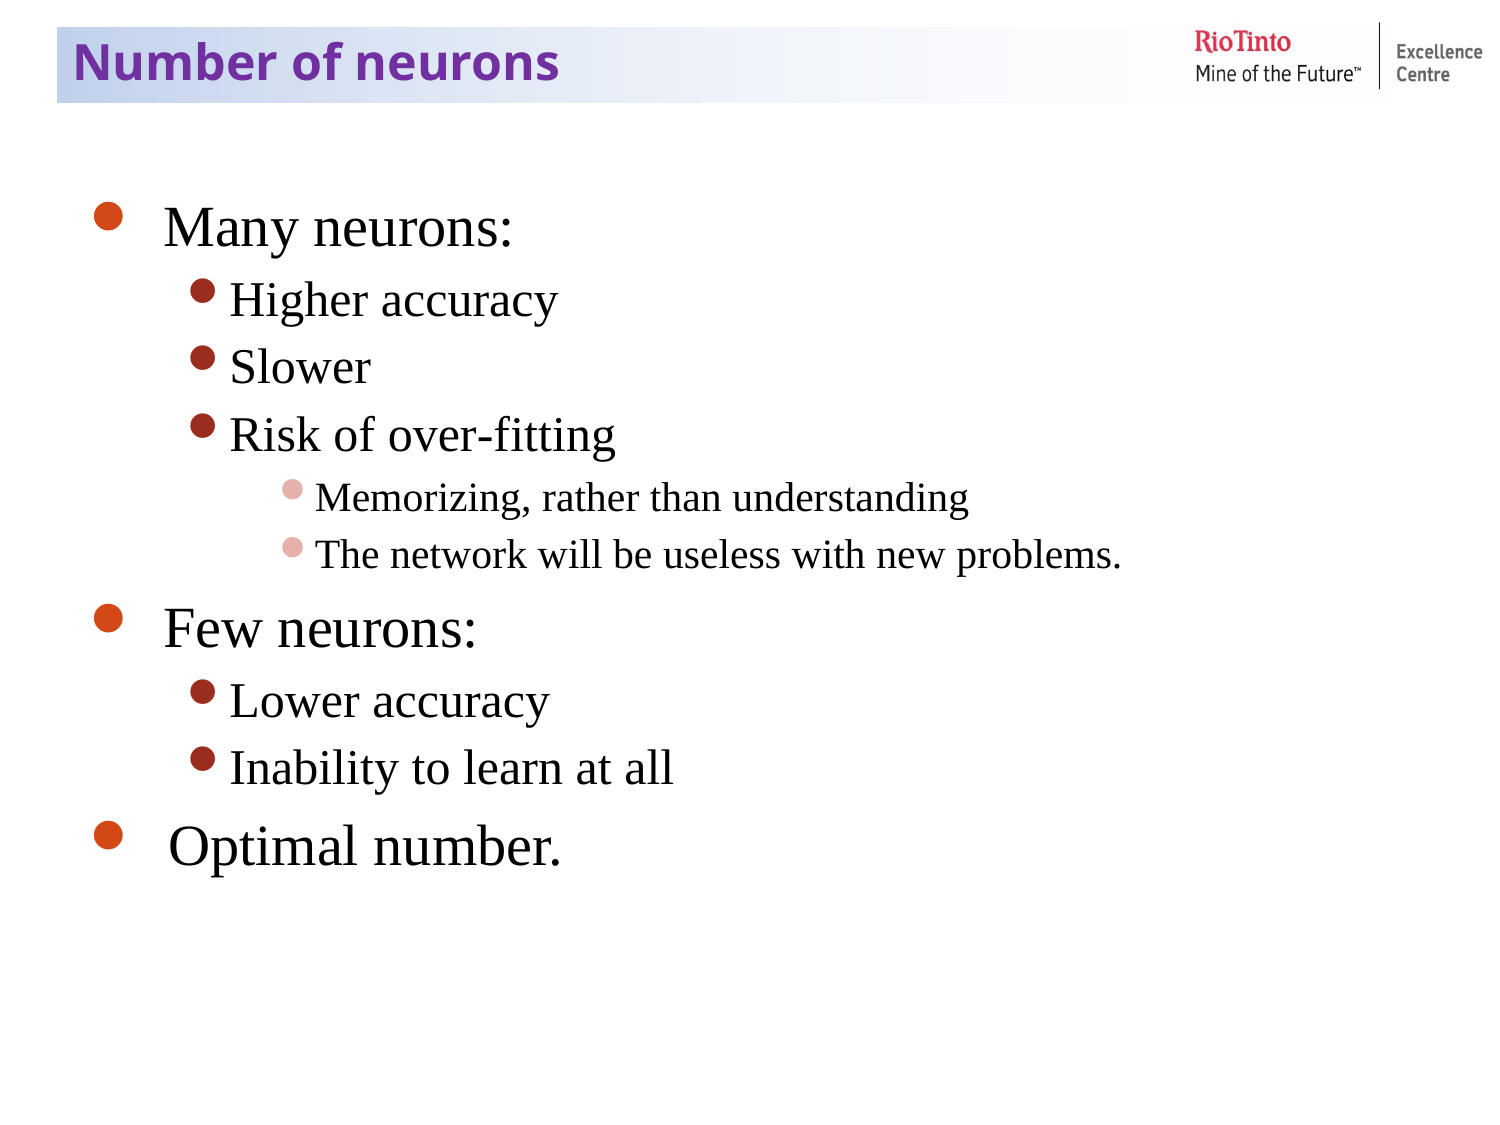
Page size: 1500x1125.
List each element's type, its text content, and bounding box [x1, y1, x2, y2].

text_box Many neurons: Higher accuracy Slower Risk of over‐fitting Memorizing, rather than understanding The network will be useless with new problems. Few neurons: Lower accuracy Inability to learn at all Optimal number. [74, 180, 1425, 885]
picture [1177, 10, 1500, 101]
text_box Number of neurons [57, 27, 1407, 103]
